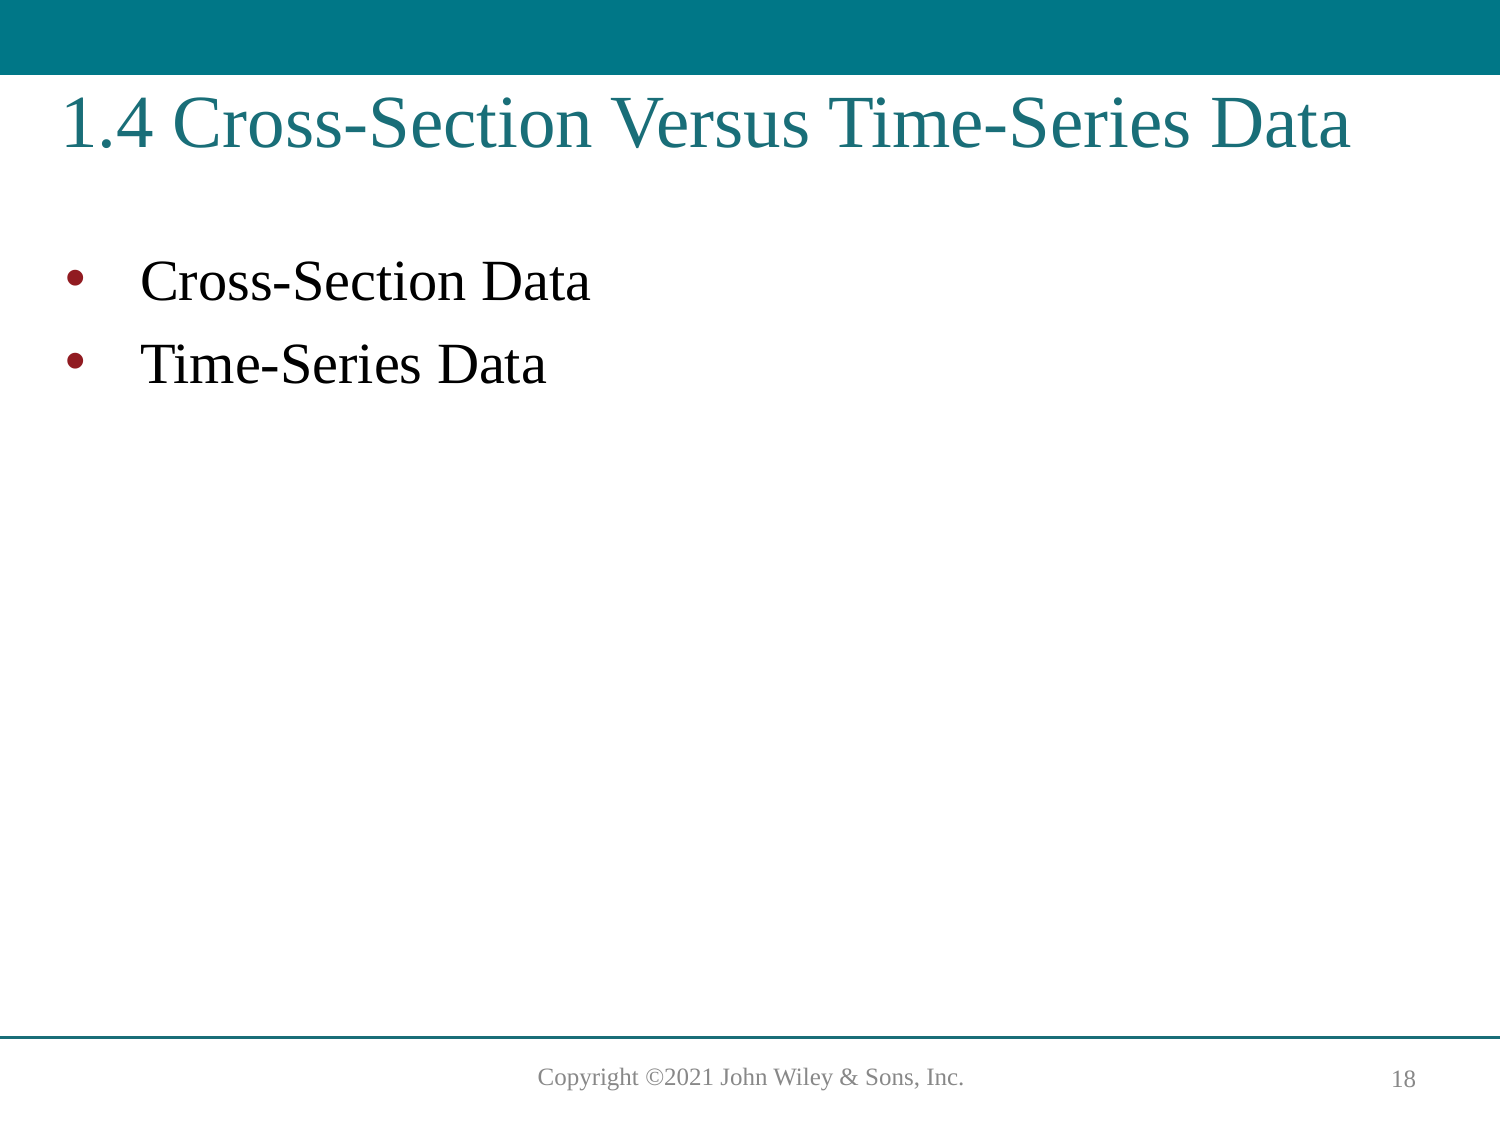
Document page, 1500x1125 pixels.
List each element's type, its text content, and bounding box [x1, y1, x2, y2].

list Cross-Section Data Time-Series Data [50, 234, 1450, 1025]
title 1.4 Cross-Section Versus Time-Series Data [45, 75, 1447, 235]
